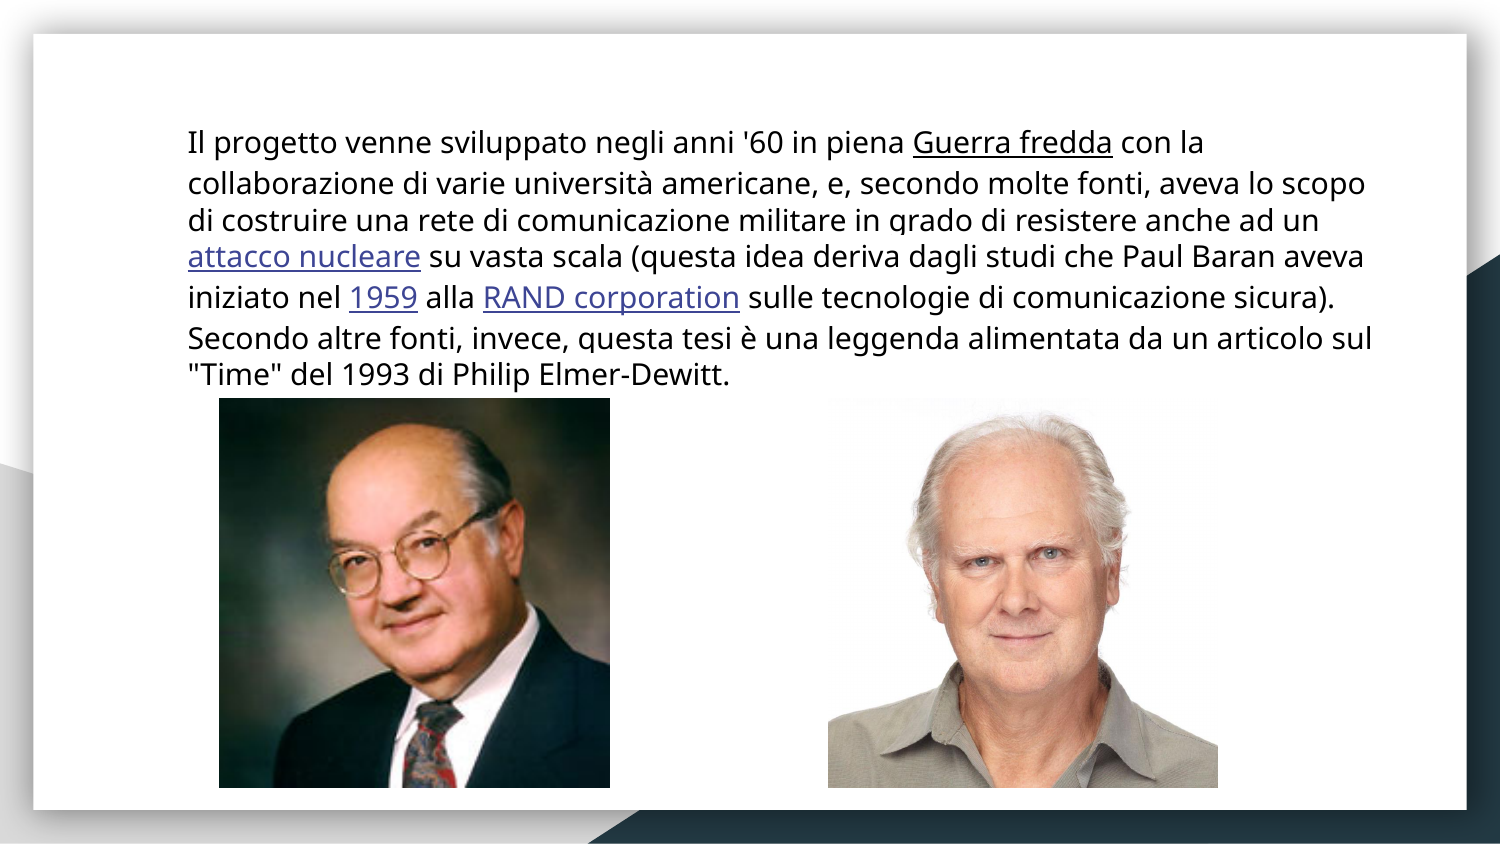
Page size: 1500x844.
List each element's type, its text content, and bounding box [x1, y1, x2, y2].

text_box Il progetto venne sviluppato negli anni '60 in piena Guerra fredda con la collaborazione di varie università americane, e, secondo molte fonti, aveva lo scopo di costruire una rete di comunicazione militare in grado di resistere anche ad un attacco nucleare su vasta scala (questa idea deriva dagli studi che Paul Baran aveva iniziato nel 1959 alla RAND corporation sulle tecnologie di comunicazione sicura). Secondo altre fonti, invece, questa tesi è una leggenda alimentata da un articolo sul "Time" del 1993 di Philip Elmer-Dewitt. [172, 108, 1407, 367]
picture [219, 398, 610, 789]
picture [827, 398, 1218, 789]
